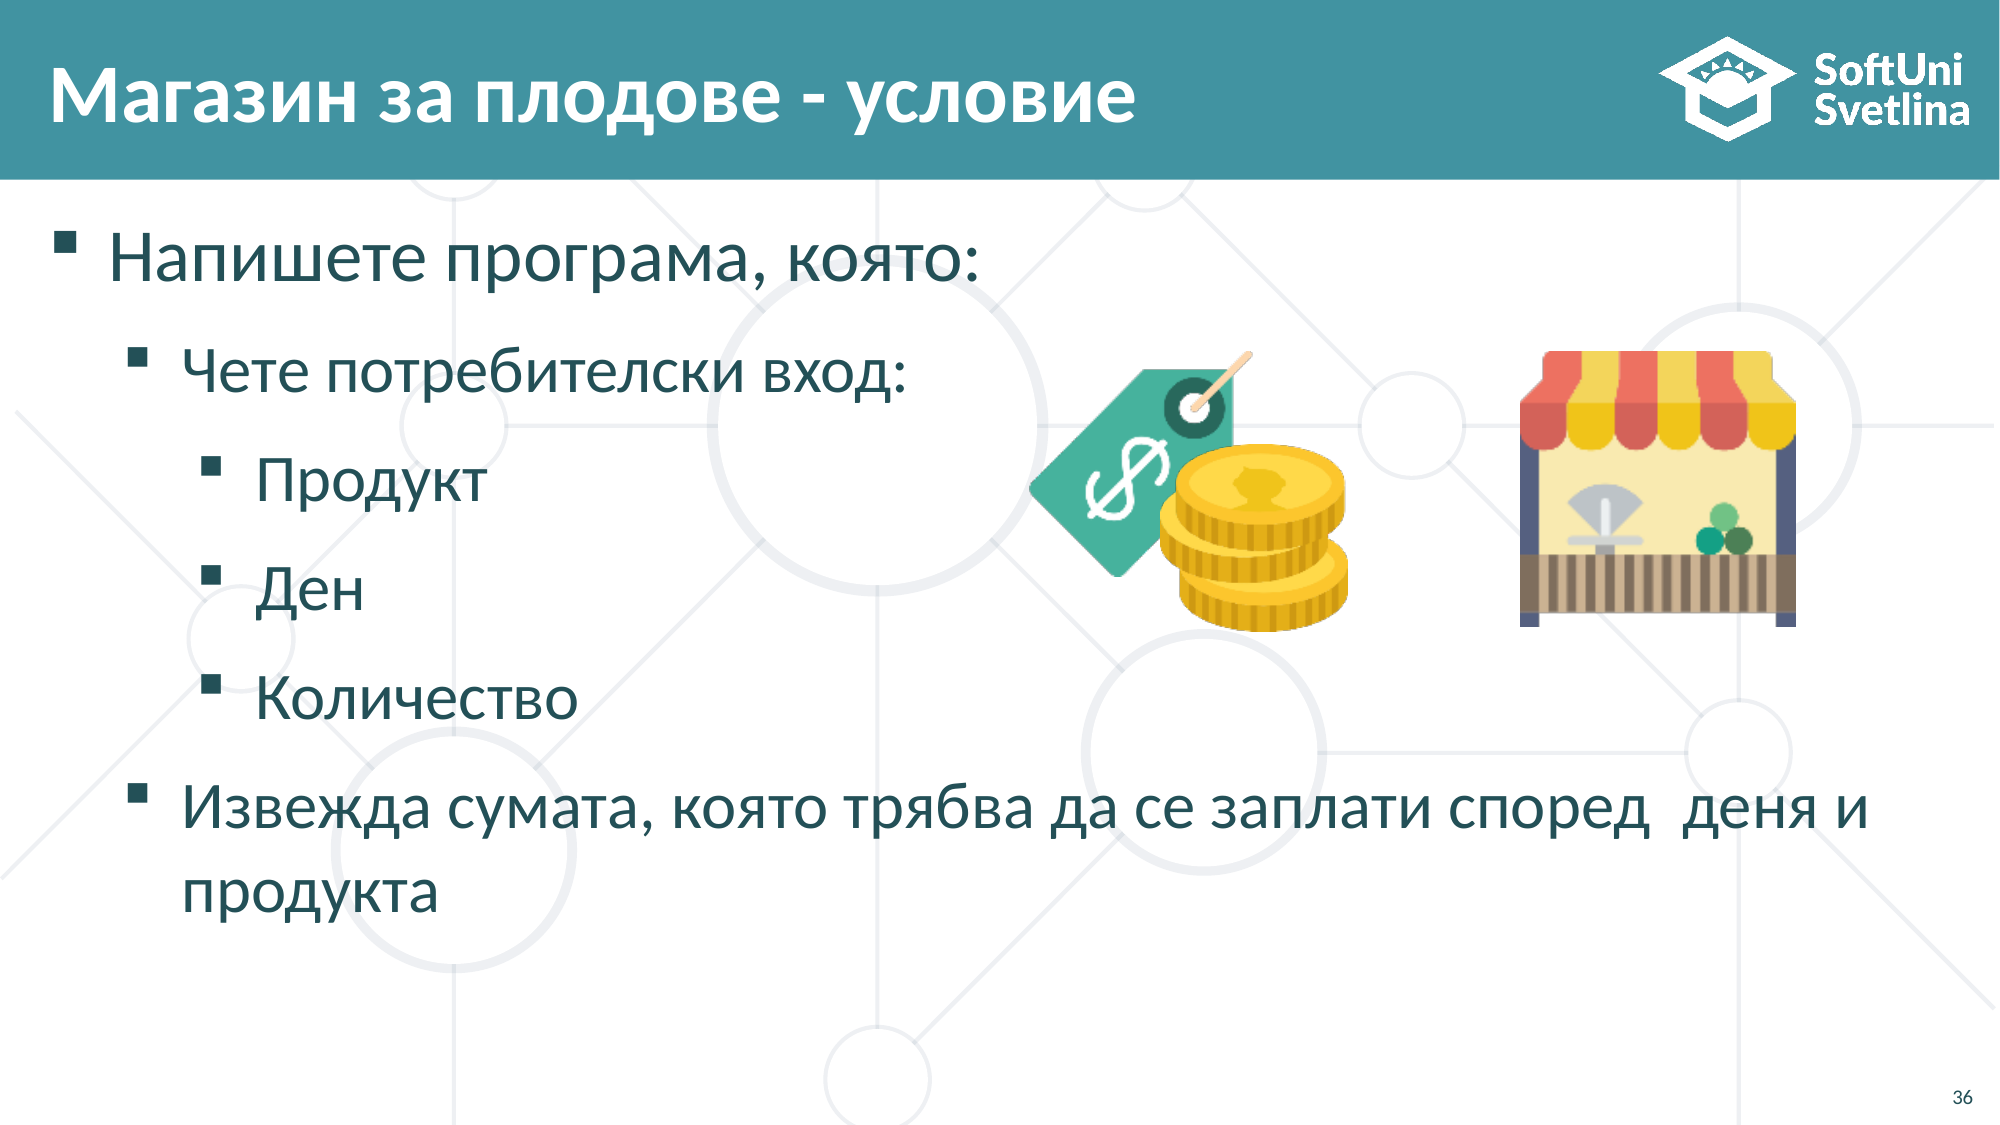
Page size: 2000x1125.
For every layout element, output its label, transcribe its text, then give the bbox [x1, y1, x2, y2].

picture [1653, 32, 1971, 146]
title Магазин за плодове - условие [31, 16, 1638, 162]
picture [1028, 351, 1348, 632]
slide_number 36 [1927, 1067, 1989, 1117]
list Напишете програма, която: Чете потребителски вход: Продукт Ден Количество Извежда сумата, която трябва да се заплати според деня и продукта [31, 196, 1970, 1109]
picture [1520, 351, 1797, 628]
